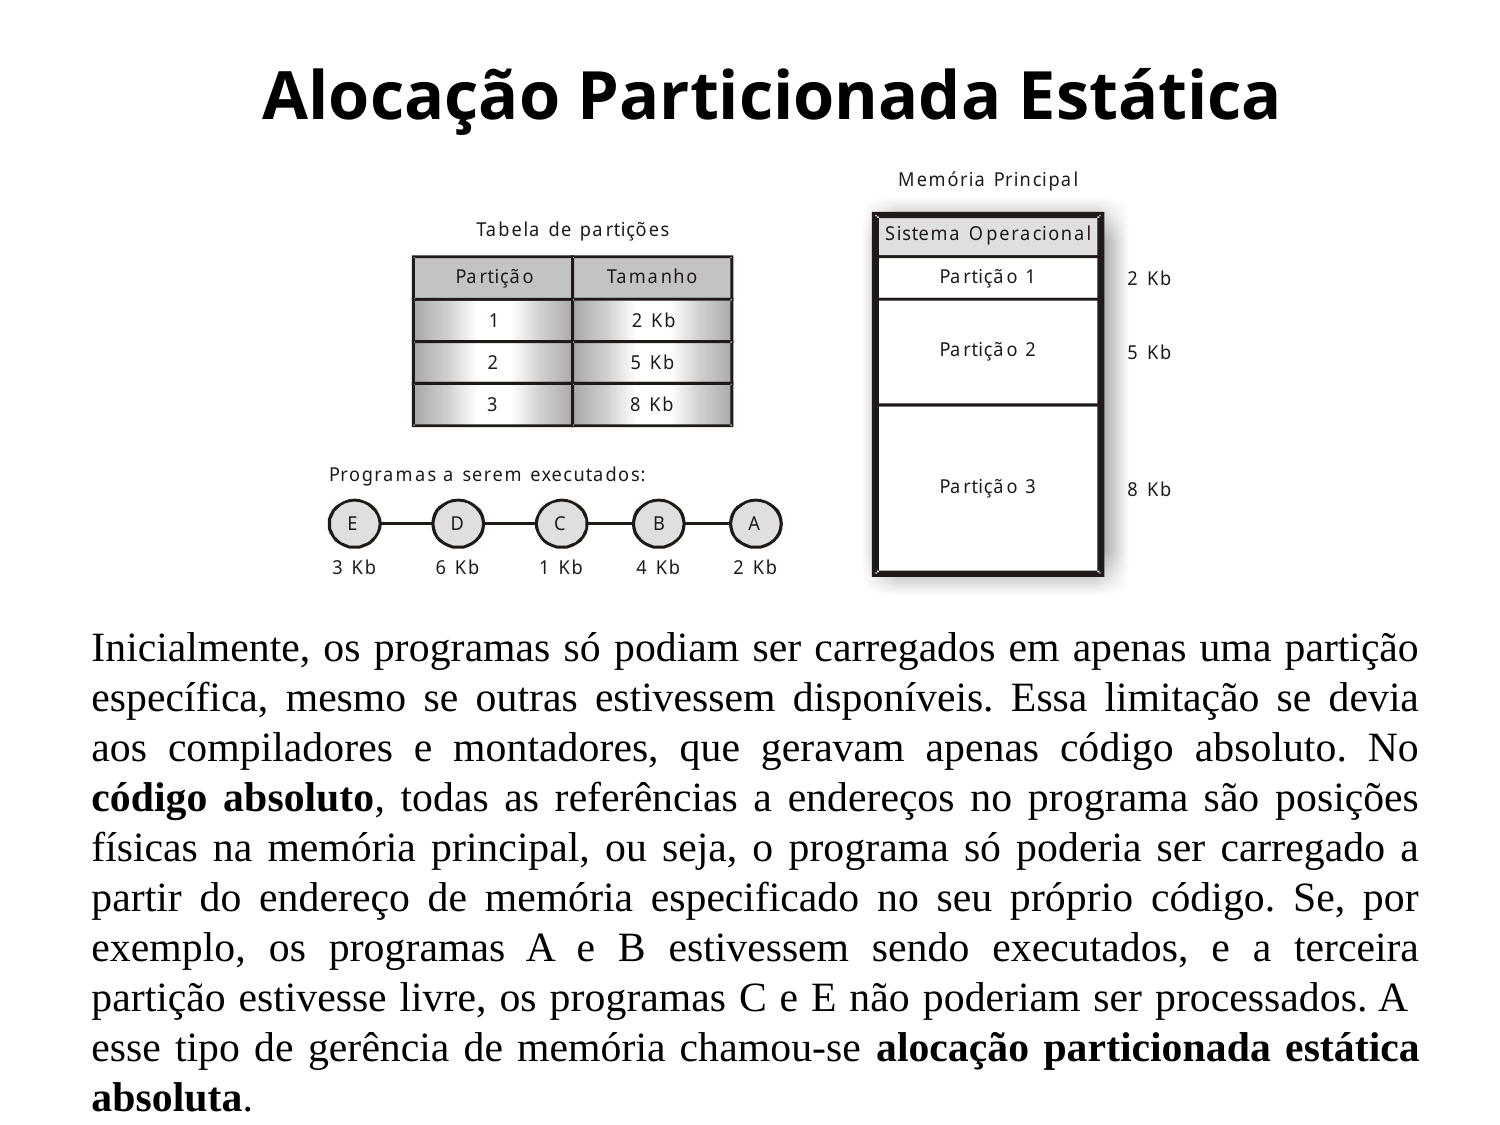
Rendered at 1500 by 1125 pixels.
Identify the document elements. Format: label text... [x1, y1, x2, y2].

text_box Inicialmente, os programas só podiam ser carregados em apenas uma partição específica, mesmo se outras estivessem disponíveis. Essa limitação se devia aos compiladores e montadores, que geravam apenas código absoluto. No código absoluto, todas as referências a endereços no programa são posições físicas na memória principal, ou seja, o programa só poderia ser carregado a partir do endereço de memória especificado no seu próprio código. Se, por exemplo, os programas A e B estivessem sendo executados, e a terceira partição estivesse livre, os programas C e E não poderiam ser processados. A esse tipo de gerência de memória chamou-se alocação particionada estática absoluta. [76, 612, 1436, 1125]
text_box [324, 168, 1176, 599]
title Alocação Particionada Estática [112, 24, 1450, 161]
